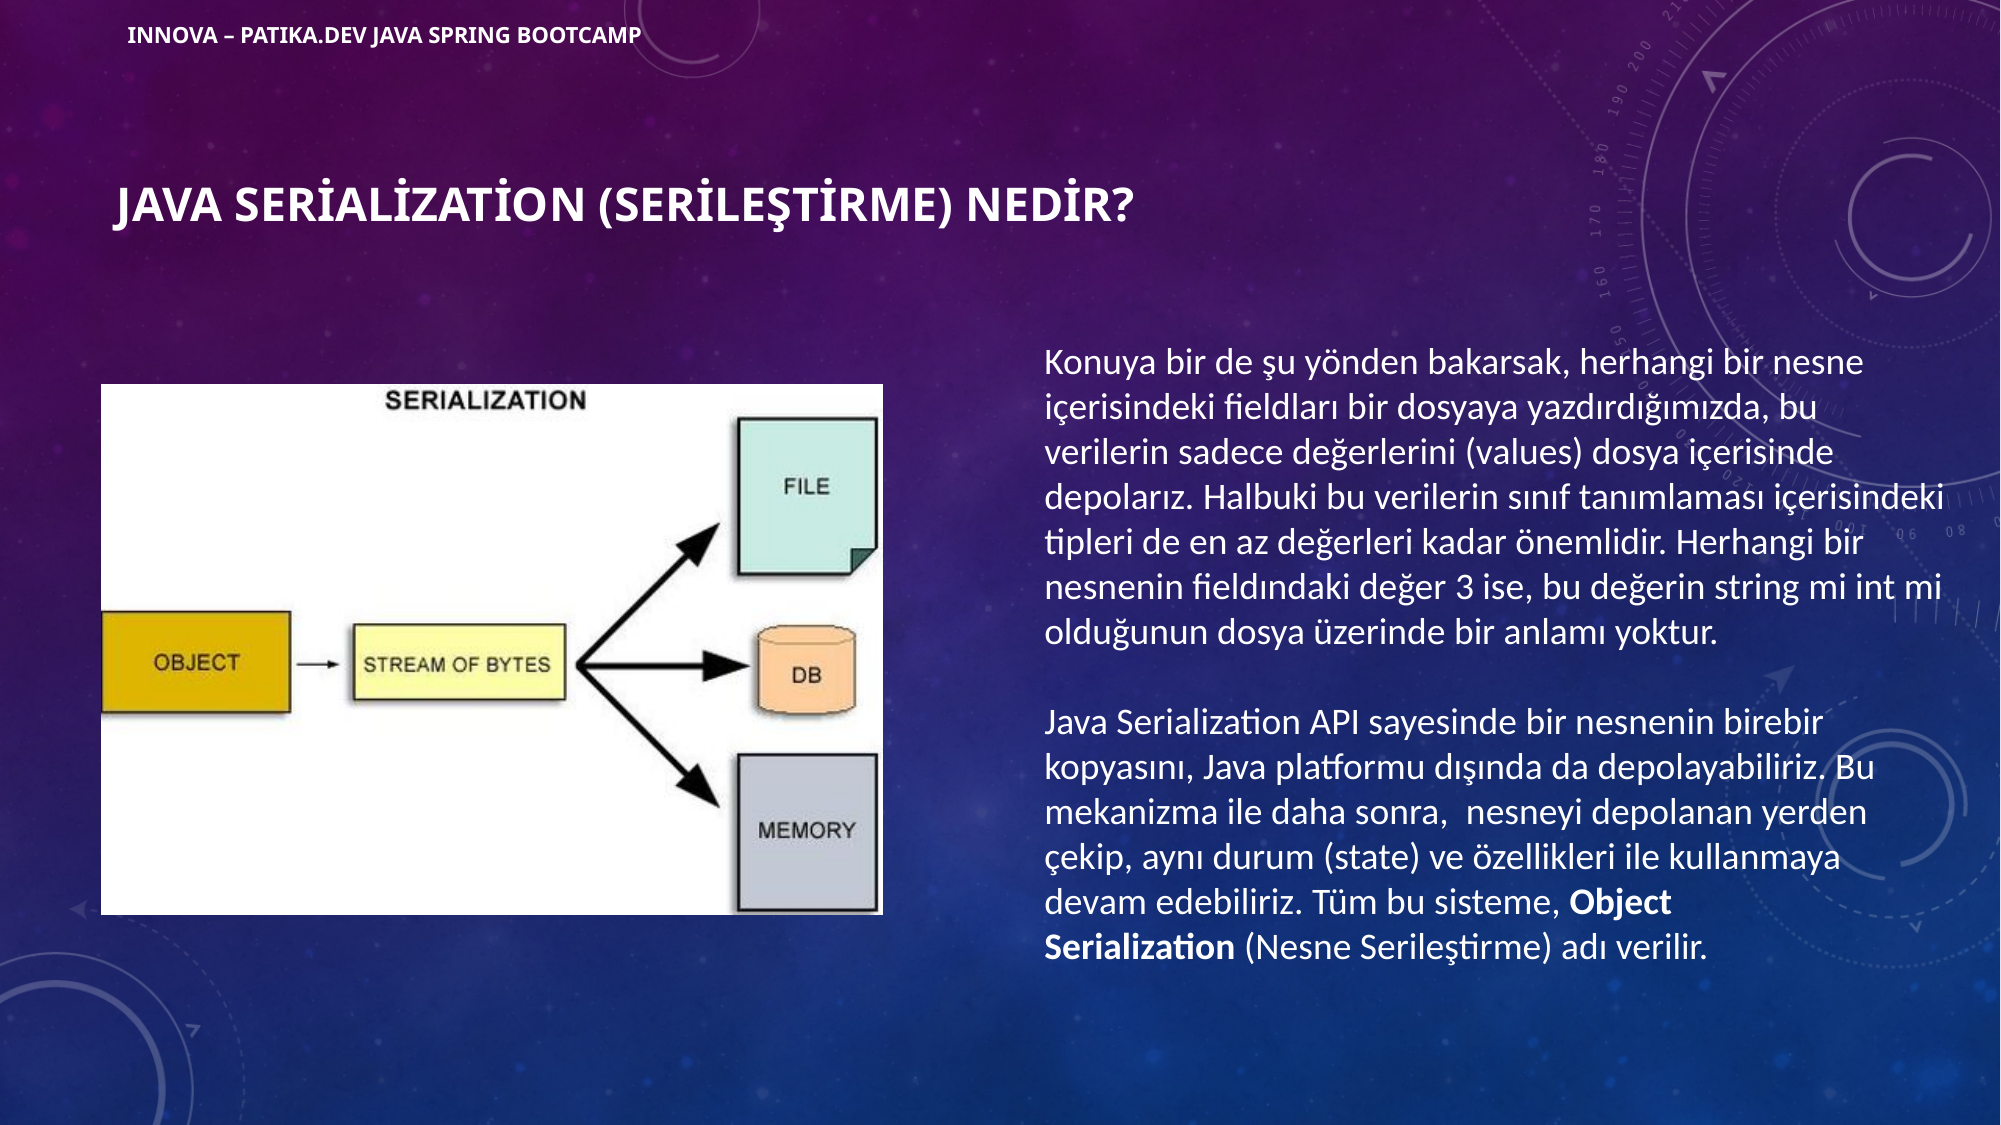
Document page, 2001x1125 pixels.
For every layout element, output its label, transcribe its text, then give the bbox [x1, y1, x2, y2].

picture [0, 0, 2001, 1125]
title Java Serialization (Serileştirme) Nedir? [101, 102, 1640, 295]
text_box Konuya bir de şu yönden bakarsak, herhangi bir nesne içerisindeki fieldları bir dosyaya yazdırdığımızda, bu verilerin sadece değerlerini (values) dosya içerisinde depolarız. Halbuki bu verilerin sınıf tanımlaması içerisindeki tipleri de en az değerleri kadar önemlidir. Herhangi bir nesnenin fieldındaki değer 3 ise, bu değerin string mi int mi olduğunun dosya üzerinde bir anlamı yoktur. Java Serialization API sayesinde bir nesnenin birebir kopyasını, Java platformu dışında da depolayabiliriz. Bu mekanizma ile daha sonra, nesneyi depolanan yerden çekip, aynı durum (state) ve özellikleri ile kullanmaya devam edebiliriz. Tüm bu sisteme, Object Serialization (Nesne Serileştirme) adı verilir. [1029, 329, 1967, 1065]
text_box INNOVA – PATıKA.DEV JAVA SPRING BOOTCAMP [112, 12, 752, 131]
